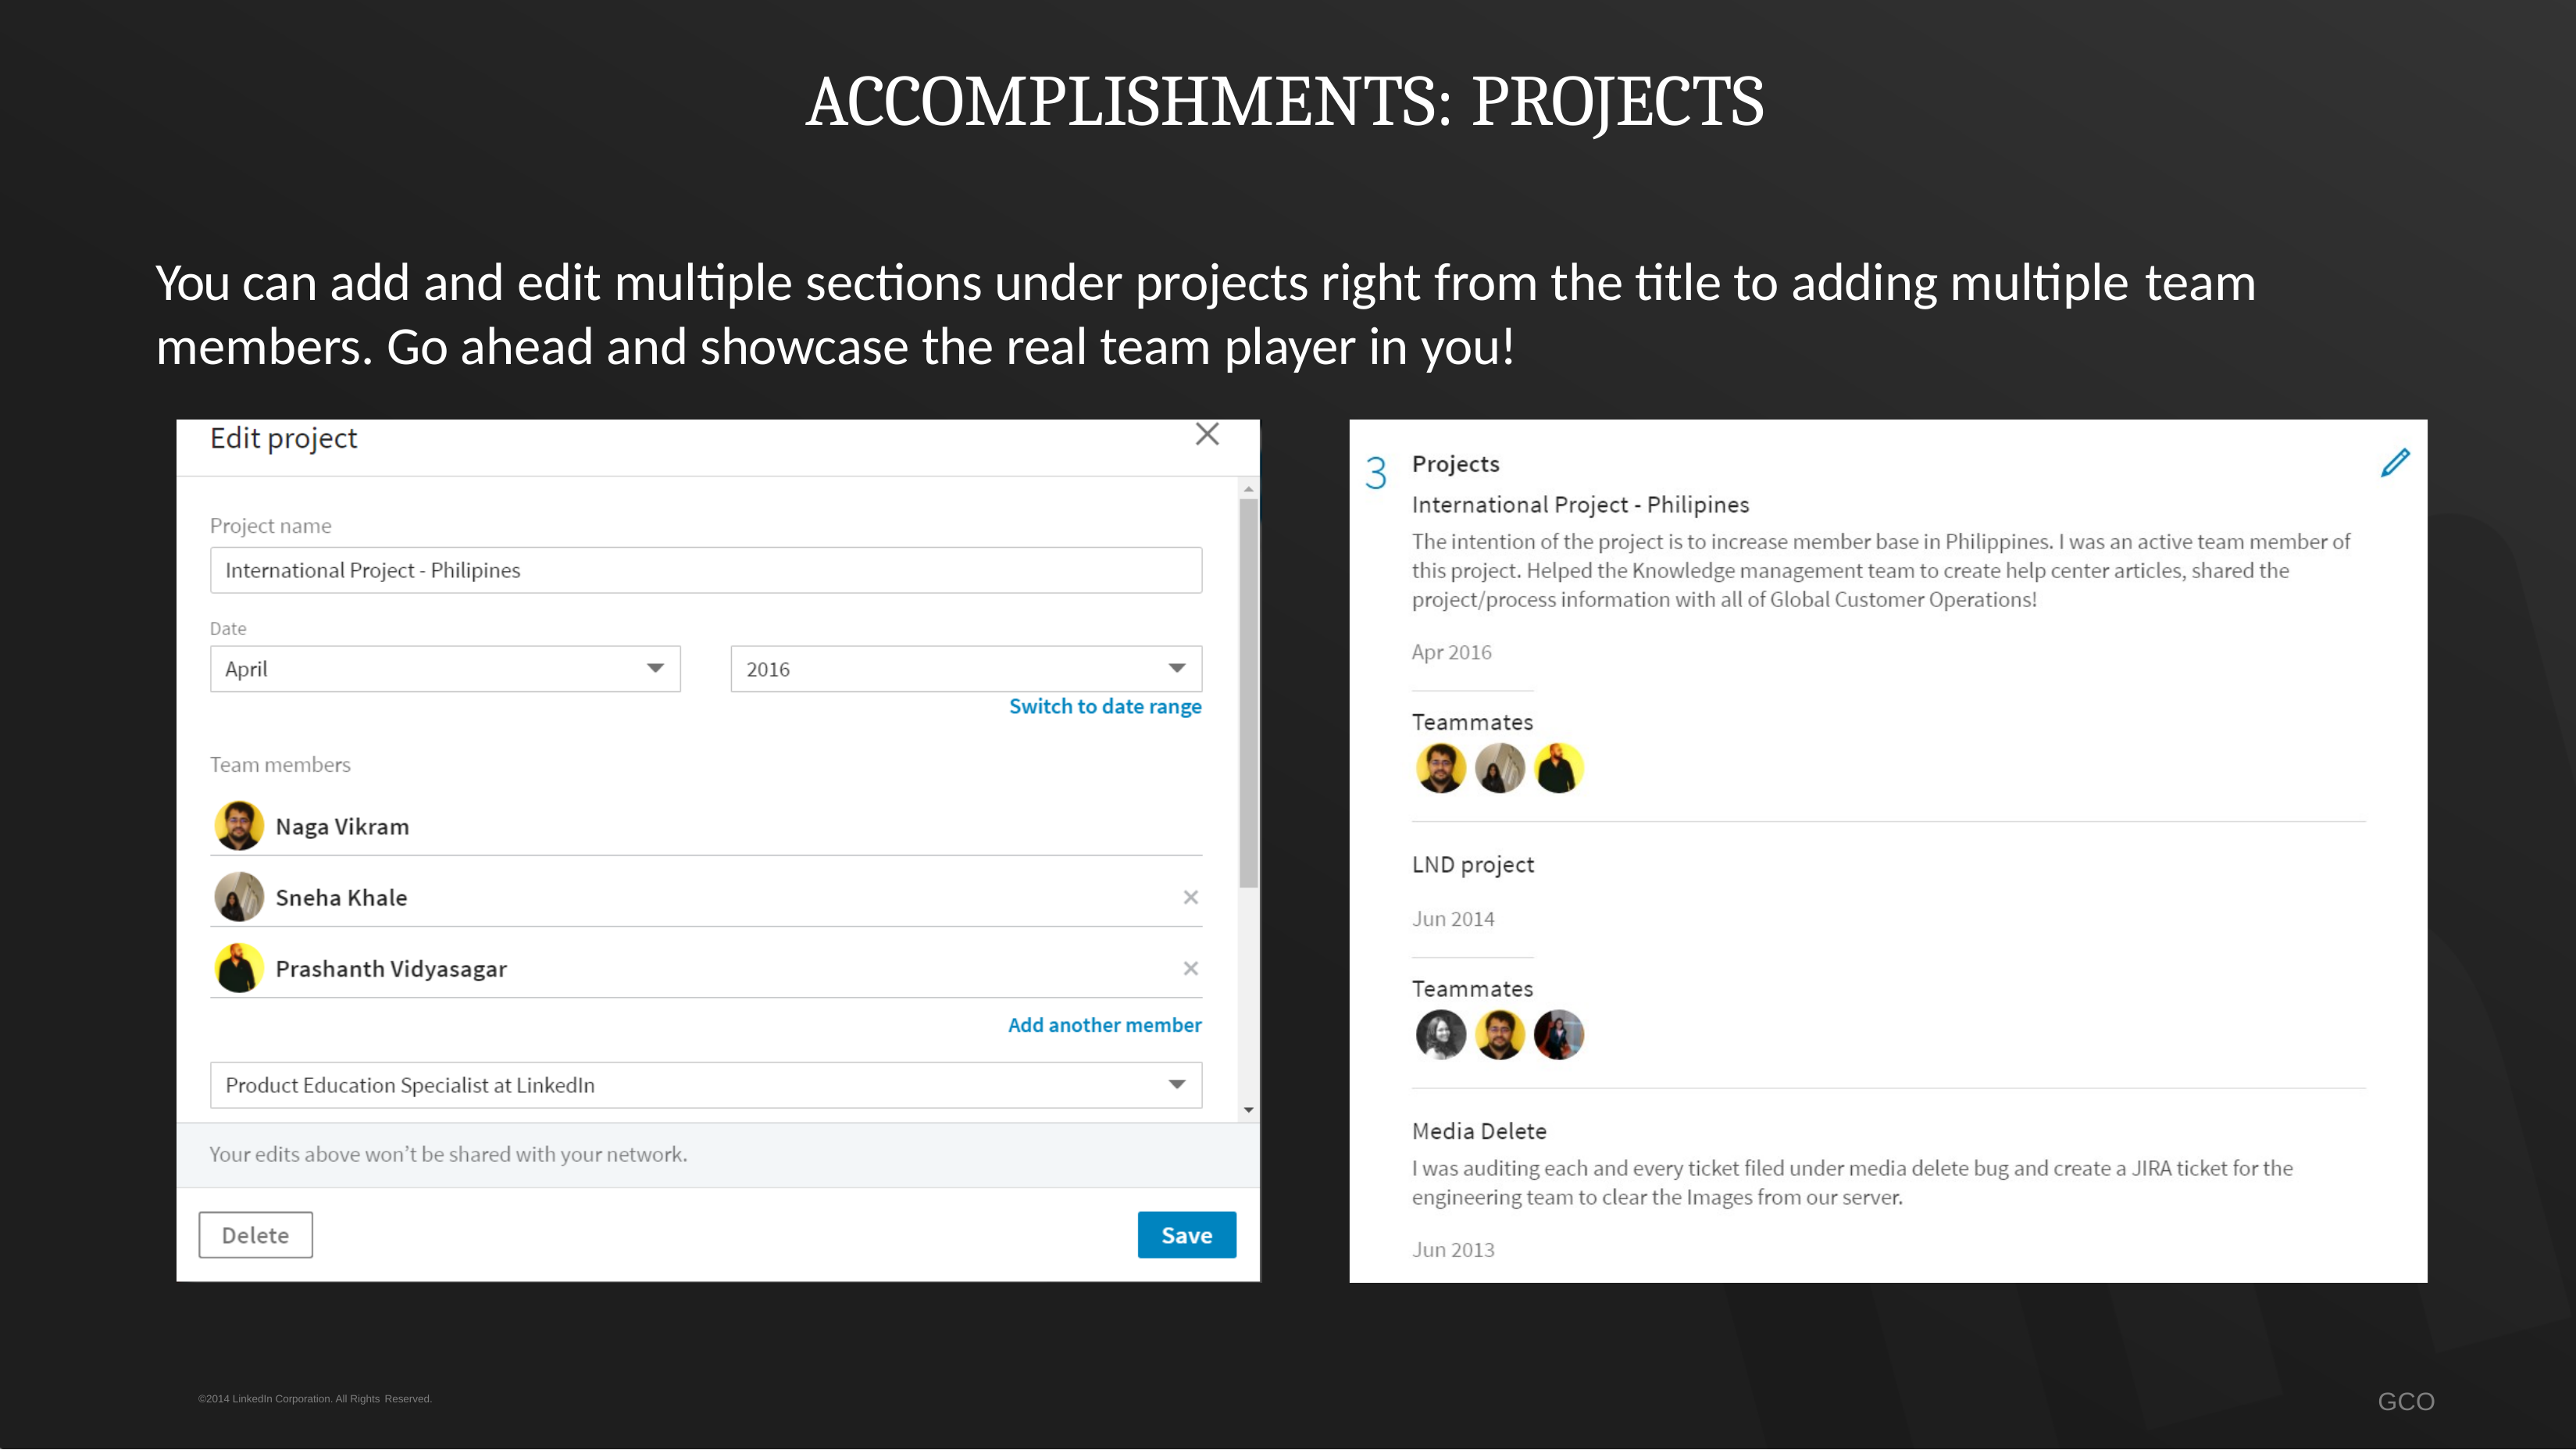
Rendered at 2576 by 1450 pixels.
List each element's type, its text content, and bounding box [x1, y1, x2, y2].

footer ©2014 LinkedIn Corporation. All Rights Reserved. [197, 1392, 439, 1450]
title ACCOMPLISHMENTS: PROJECTS [617, 52, 1958, 246]
picture [0, 0, 2576, 1449]
text_box [177, 420, 1262, 1283]
text_box [1349, 420, 2428, 1283]
text_box You can add and edit multiple sections under projects right from the title to adding multiple team members. Go ahead and showcase the real team player in you! [154, 246, 2273, 376]
slide_number GCO [2376, 1388, 2438, 1450]
